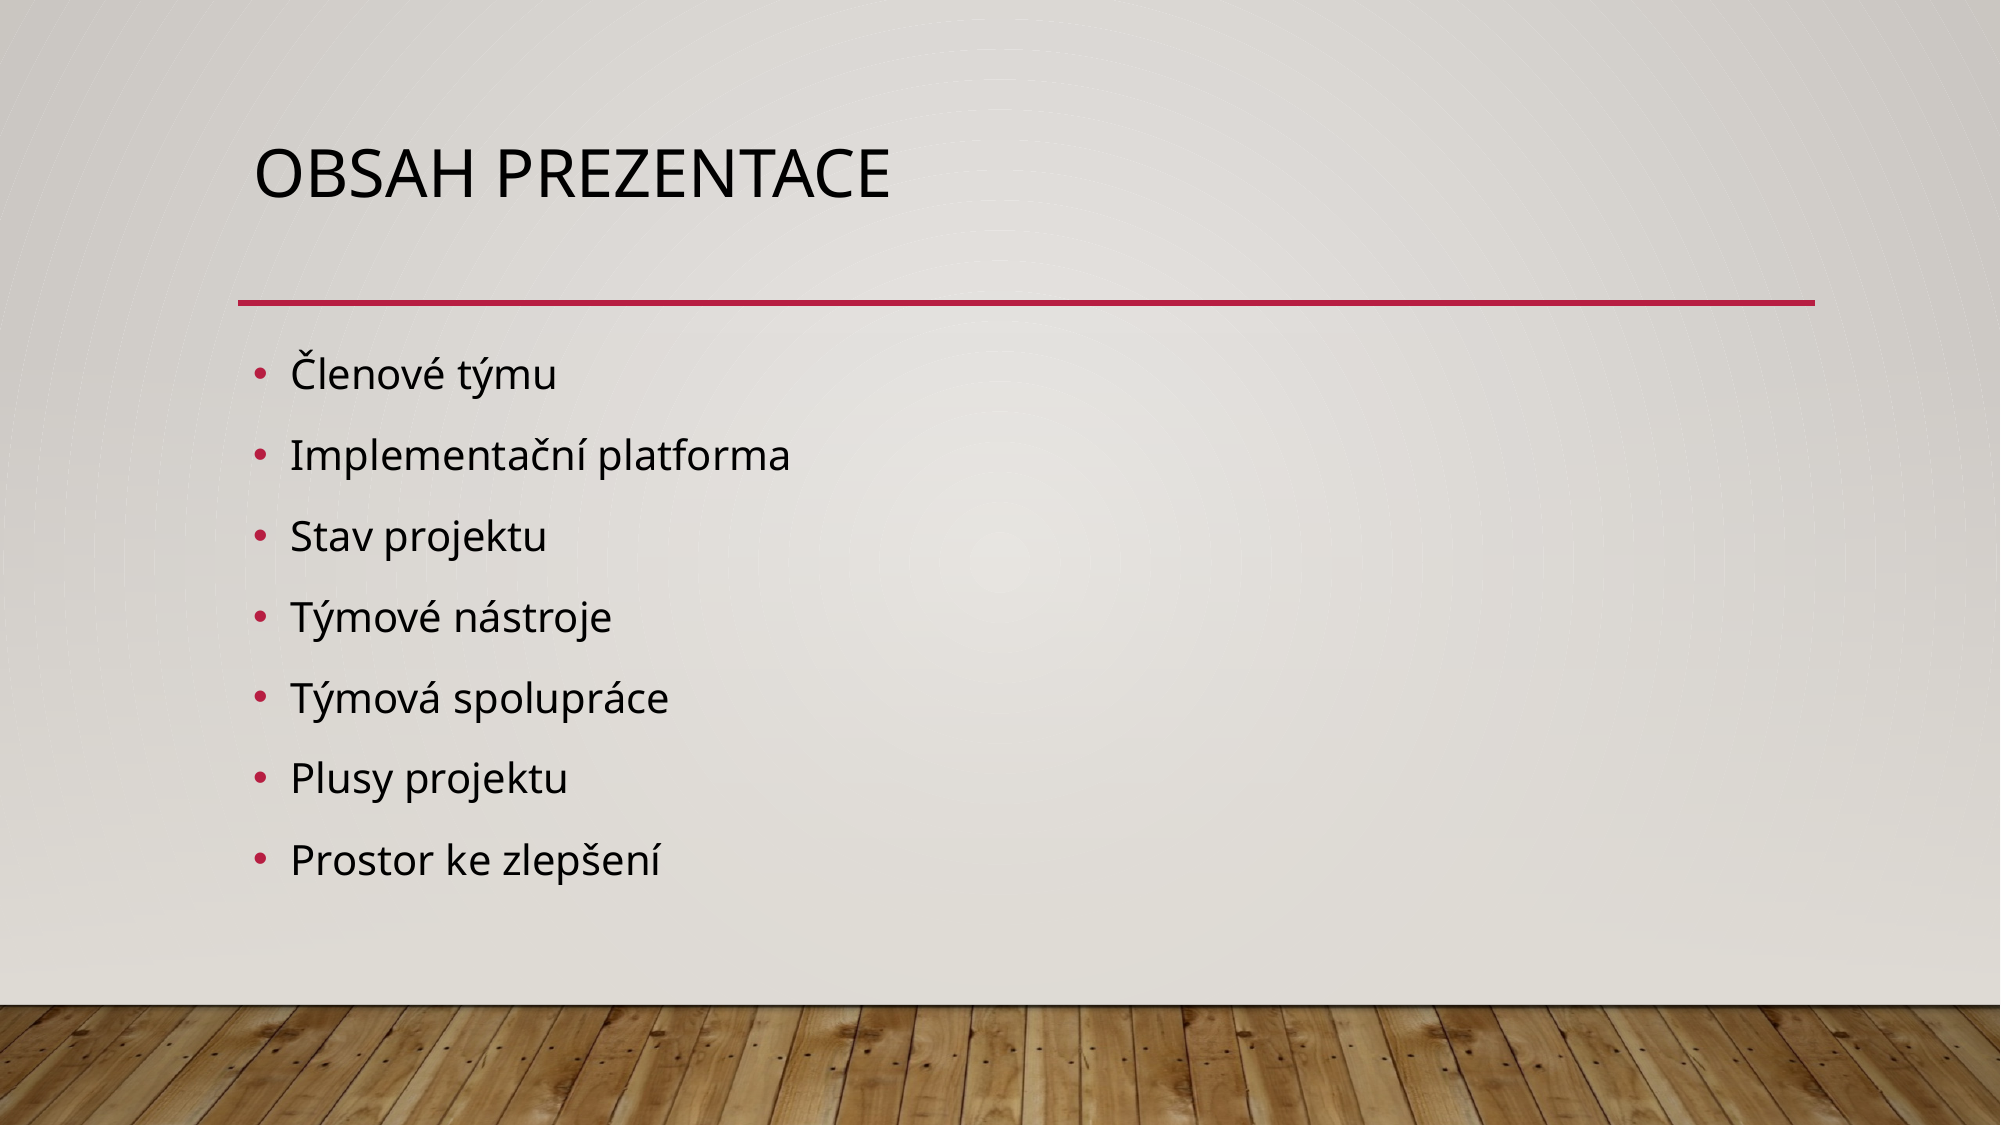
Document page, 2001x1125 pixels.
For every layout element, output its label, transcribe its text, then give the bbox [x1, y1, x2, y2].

title Obsah prezentace [238, 131, 1814, 305]
picture [0, 1005, 2000, 1125]
list Členové týmu Implementační platforma Stav projektu Týmové nástroje Týmová spolupráce Plusy projektu Prostor ke zlepšení [238, 330, 1814, 897]
